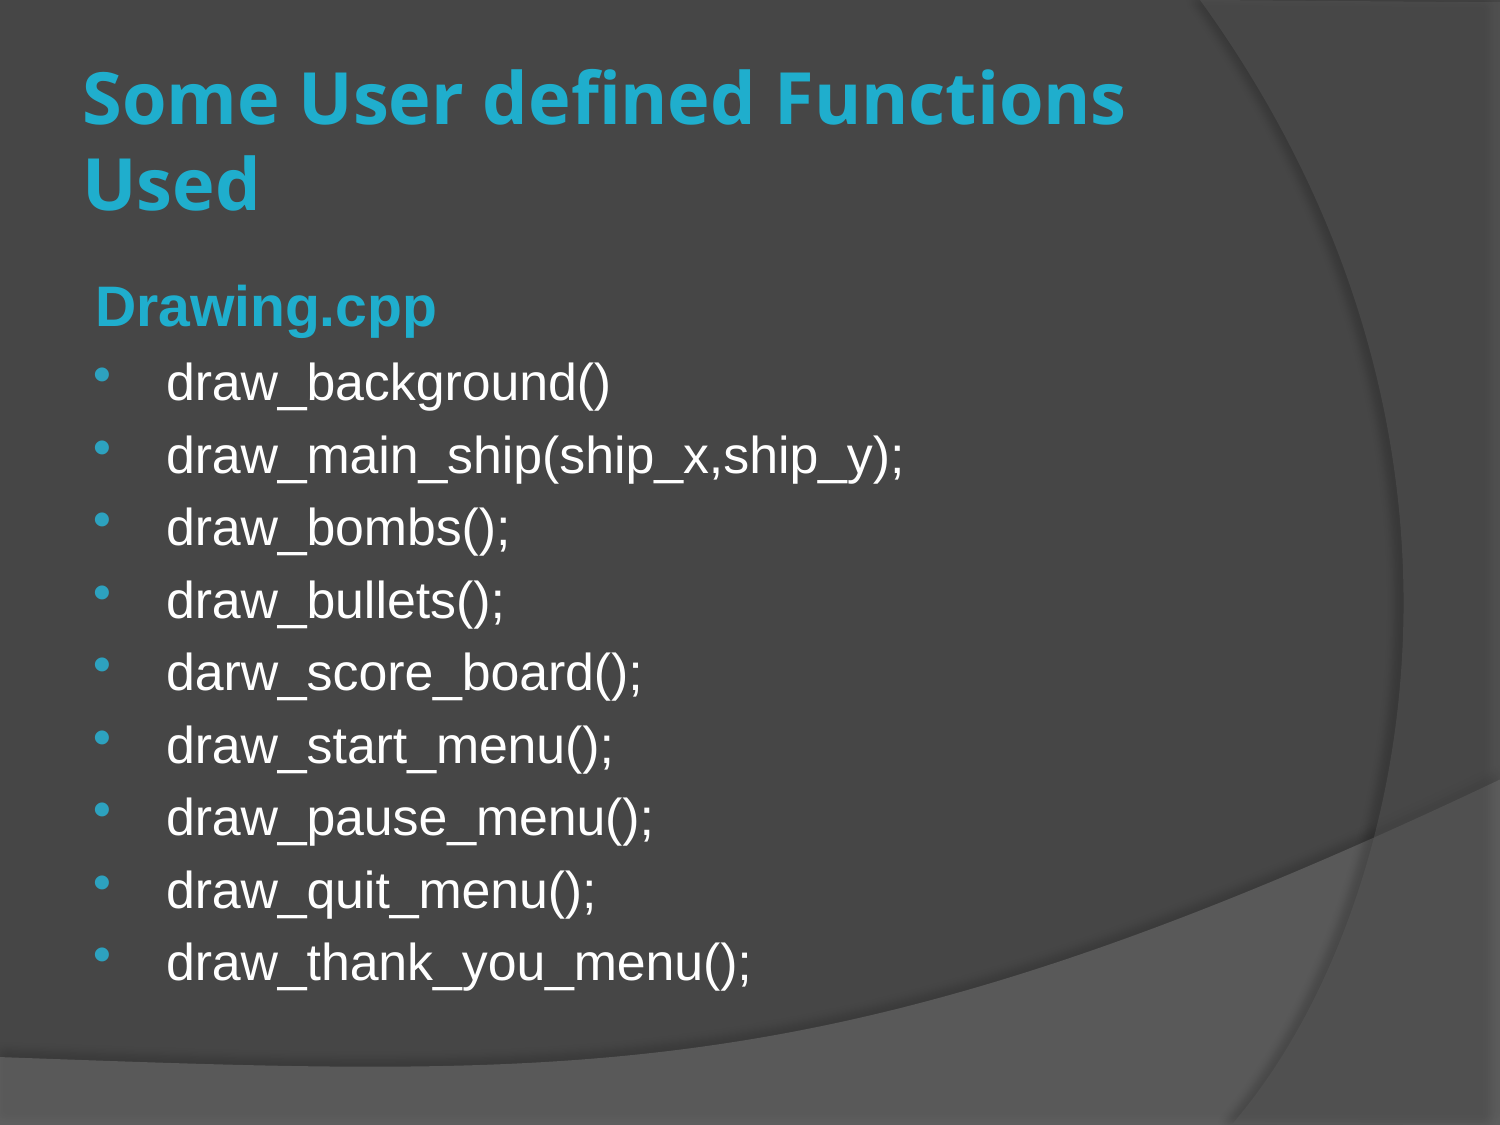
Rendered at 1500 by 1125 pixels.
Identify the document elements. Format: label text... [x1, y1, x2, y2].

title Some User defined Functions Used [75, 45, 1300, 233]
list Drawing.cpp draw_background() draw_main_ship(ship_x,ship_y); draw_bombs(); draw_bullets(); darw_score_board(); draw_start_menu(); draw_pause_menu(); draw_quit_menu(); draw_thank_you_menu(); [75, 262, 1300, 1005]
